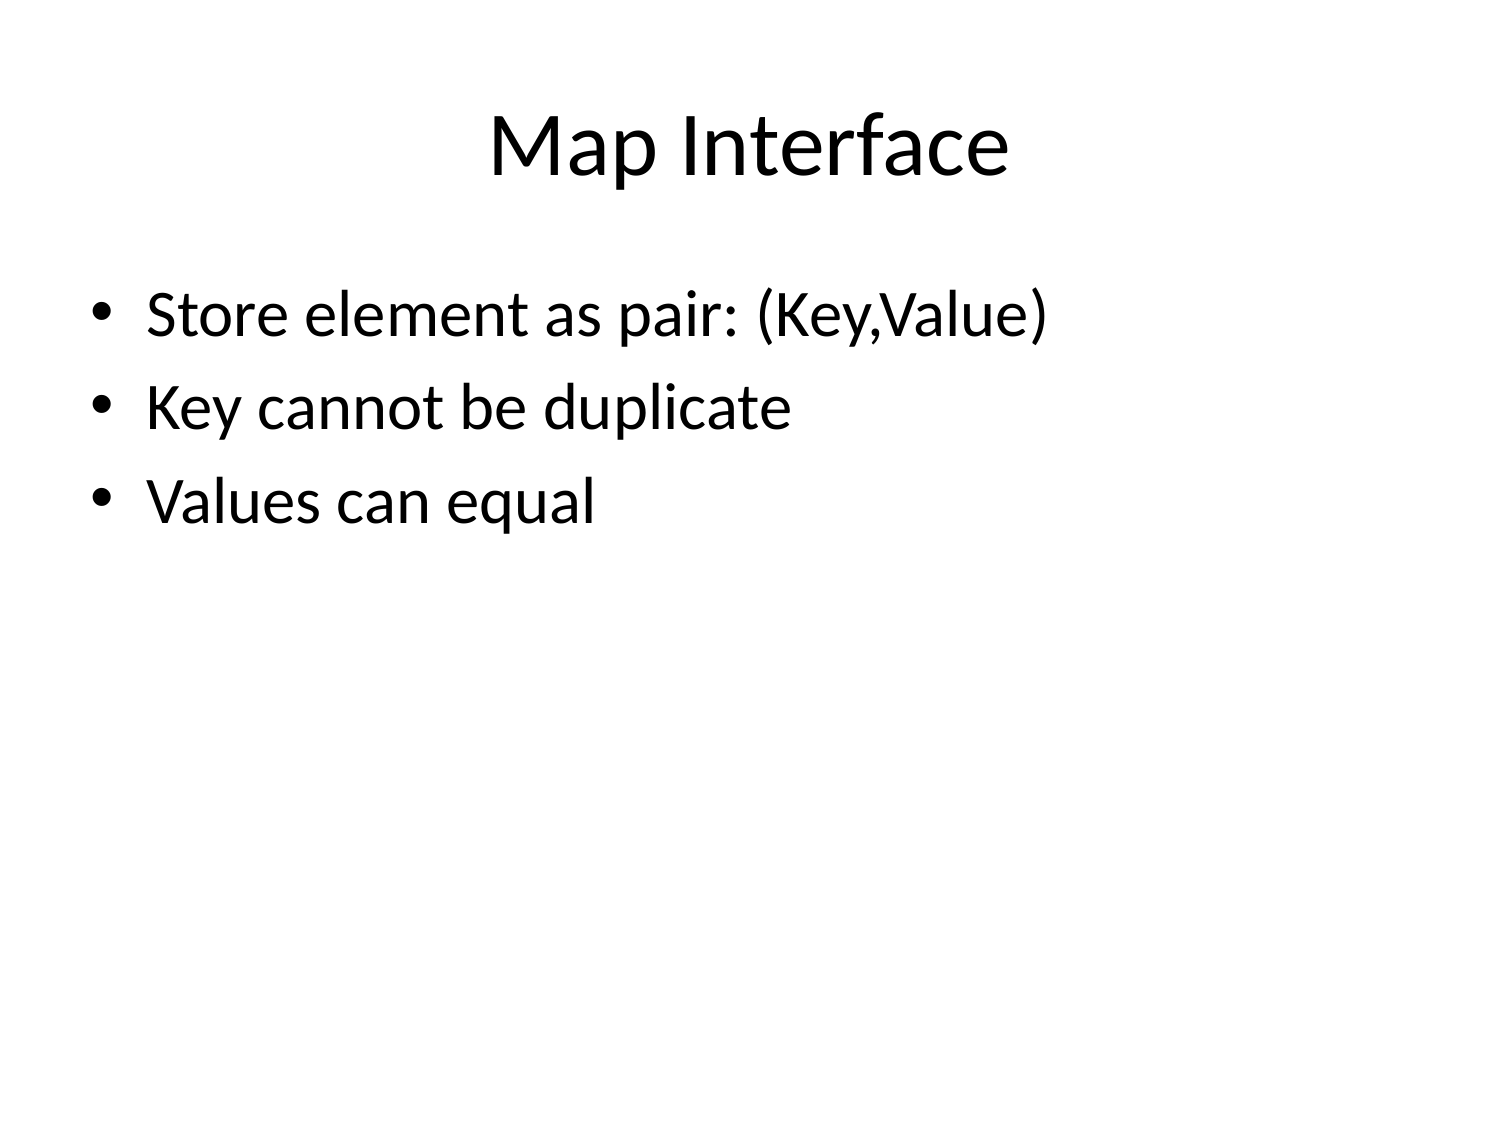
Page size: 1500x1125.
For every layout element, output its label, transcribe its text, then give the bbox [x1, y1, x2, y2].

list Store element as pair: (Key,Value) Key cannot be duplicate Values can equal [75, 262, 1425, 1005]
title Map Interface [75, 45, 1425, 233]
